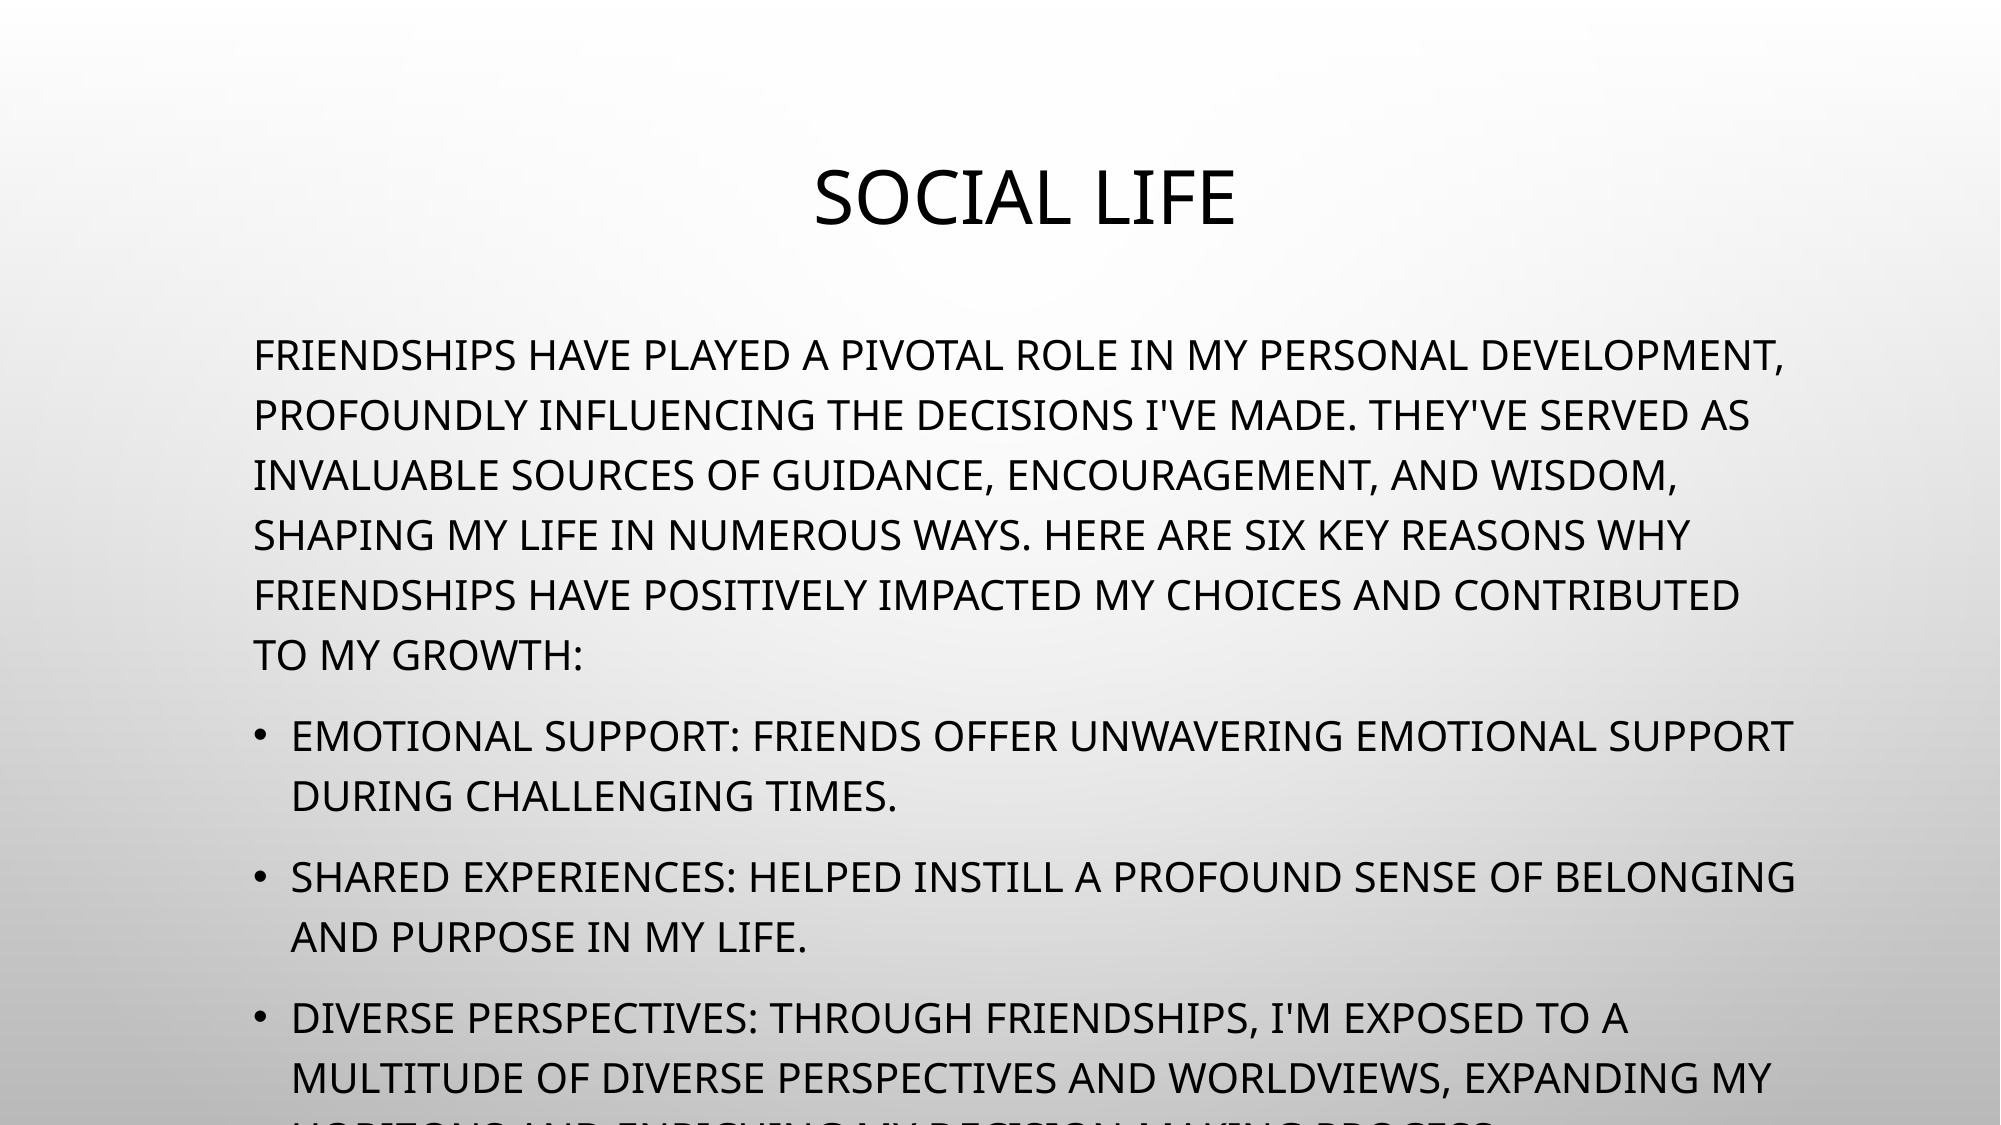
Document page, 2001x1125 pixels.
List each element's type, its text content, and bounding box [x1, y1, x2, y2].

picture [0, 0, 2000, 1125]
list Friendships have played a pivotal role in my personal development, profoundly influencing the decisions I've made. They've served as invaluable sources of guidance, encouragement, and wisdom, shaping my life in numerous ways. Here are six key reasons why friendships have positively impacted my choices and contributed to my growth: Emotional Support: Friends offer unwavering emotional support during challenging times. Shared Experiences: Helped instill a profound sense of belonging and purpose in my life. Diverse Perspectives: Through friendships, I'm exposed to a multitude of diverse perspectives and worldviews, expanding my horizons and enriching my decision-making process. Life Lessons: The significance of trust, loyalty, and the profound impact of human connections on our lives. [238, 311, 1814, 897]
title Social life [238, 131, 1814, 270]
